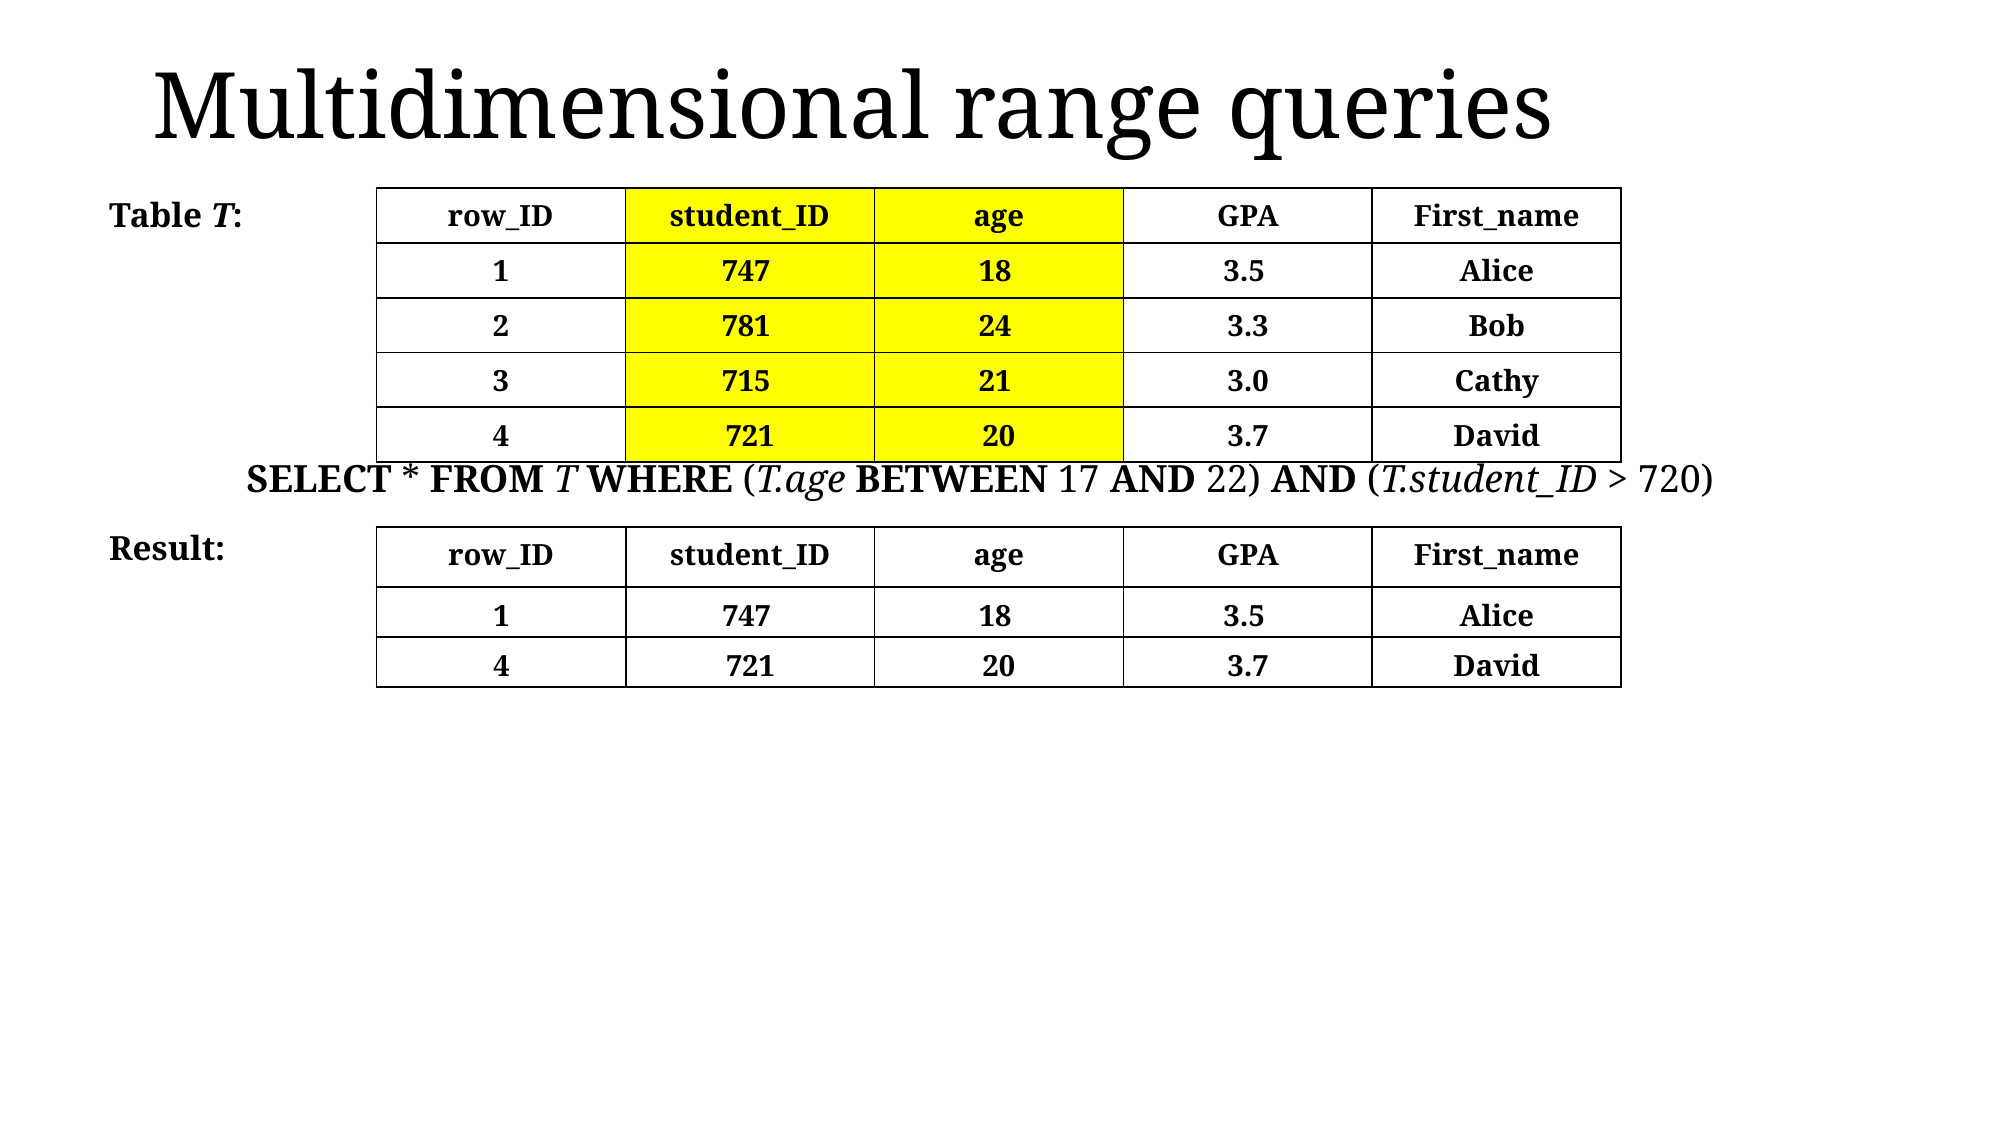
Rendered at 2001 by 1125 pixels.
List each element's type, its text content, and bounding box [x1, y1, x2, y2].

table_cell Alice [1373, 588, 1620, 636]
text_box Result: [94, 519, 271, 575]
table_cell 721 [627, 638, 874, 686]
table_header age [875, 189, 1123, 242]
table_cell 18 [875, 244, 1123, 297]
table_cell 3.5 [1124, 244, 1371, 297]
table_cell 21 [875, 353, 1123, 406]
table_cell Alice [1373, 244, 1620, 297]
table_header GPA [1124, 528, 1371, 586]
table_cell 3.5 [1124, 588, 1371, 636]
table_cell 4 [377, 638, 625, 686]
text_box Table T: [94, 187, 316, 242]
table_header row_ID [377, 528, 625, 586]
table_cell 781 [626, 299, 874, 352]
table_cell 3.7 [1124, 638, 1371, 686]
table_cell 3.7 [1124, 408, 1371, 447]
table_cell Bob [1373, 299, 1620, 352]
table_cell 24 [875, 299, 1123, 352]
text_box SELECT * FROM T WHERE (T.age BETWEEN 17 AND 22) AND (T.student_ID > 720) [231, 447, 1825, 508]
table_cell 1 [377, 244, 625, 297]
table_cell 747 [626, 244, 874, 297]
table_header student_ID [627, 528, 874, 586]
table_cell 747 [627, 588, 874, 636]
table_cell 18 [875, 588, 1123, 636]
table_cell 715 [626, 353, 874, 406]
table_cell Cathy [1373, 353, 1620, 406]
table_cell 20 [875, 638, 1123, 686]
table_header age [875, 528, 1123, 586]
table_header student_ID [626, 189, 874, 242]
table_header First_name [1373, 528, 1620, 586]
table_cell 2 [377, 299, 625, 352]
table_header First_name [1373, 189, 1620, 242]
table_cell 3 [377, 353, 625, 406]
table_cell 3.3 [1124, 299, 1371, 352]
table_cell David [1373, 638, 1620, 686]
table_cell 721 [626, 408, 874, 447]
text_box Multidimensional range queries [137, 0, 1863, 218]
table_header row_ID [377, 189, 625, 242]
table_cell 3.0 [1124, 353, 1371, 406]
table_cell 4 [377, 408, 625, 447]
table_header GPA [1124, 189, 1371, 242]
table_cell 1 [377, 588, 625, 636]
table_cell 20 [875, 408, 1123, 447]
table_cell David [1373, 408, 1620, 447]
